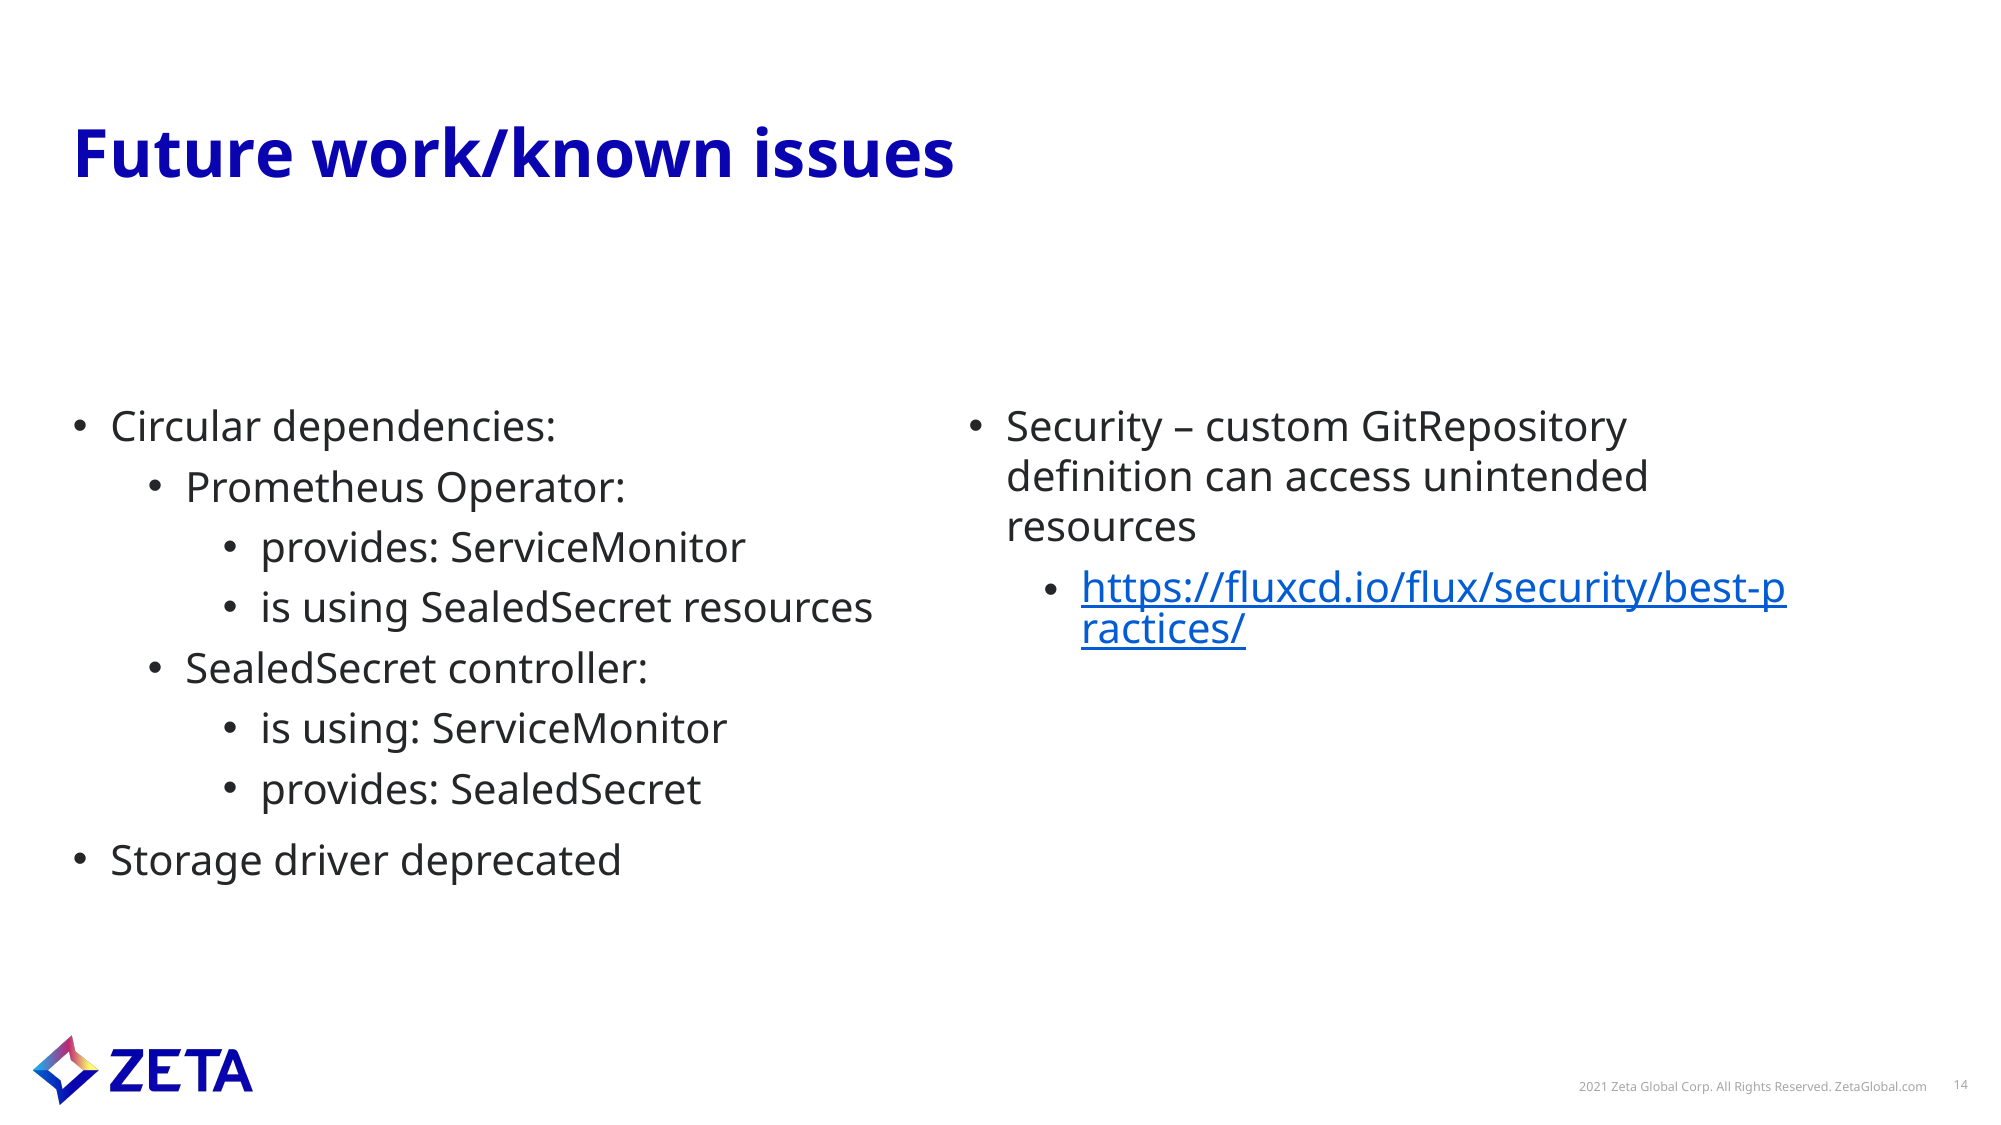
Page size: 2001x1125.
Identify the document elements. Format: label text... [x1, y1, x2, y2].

title Future work/known issues [57, 110, 1801, 270]
picture [33, 1035, 254, 1105]
list Security – custom GitRepository definition can access unintended resources https://fluxcd.io/flux/security/best-practices/ [953, 392, 1805, 992]
list Circular dependencies: Prometheus Operator: provides: ServiceMonitor is using SealedSecret resources SealedSecret controller: is using: ServiceMonitor provides: SealedSecret Storage driver deprecated [57, 392, 909, 992]
